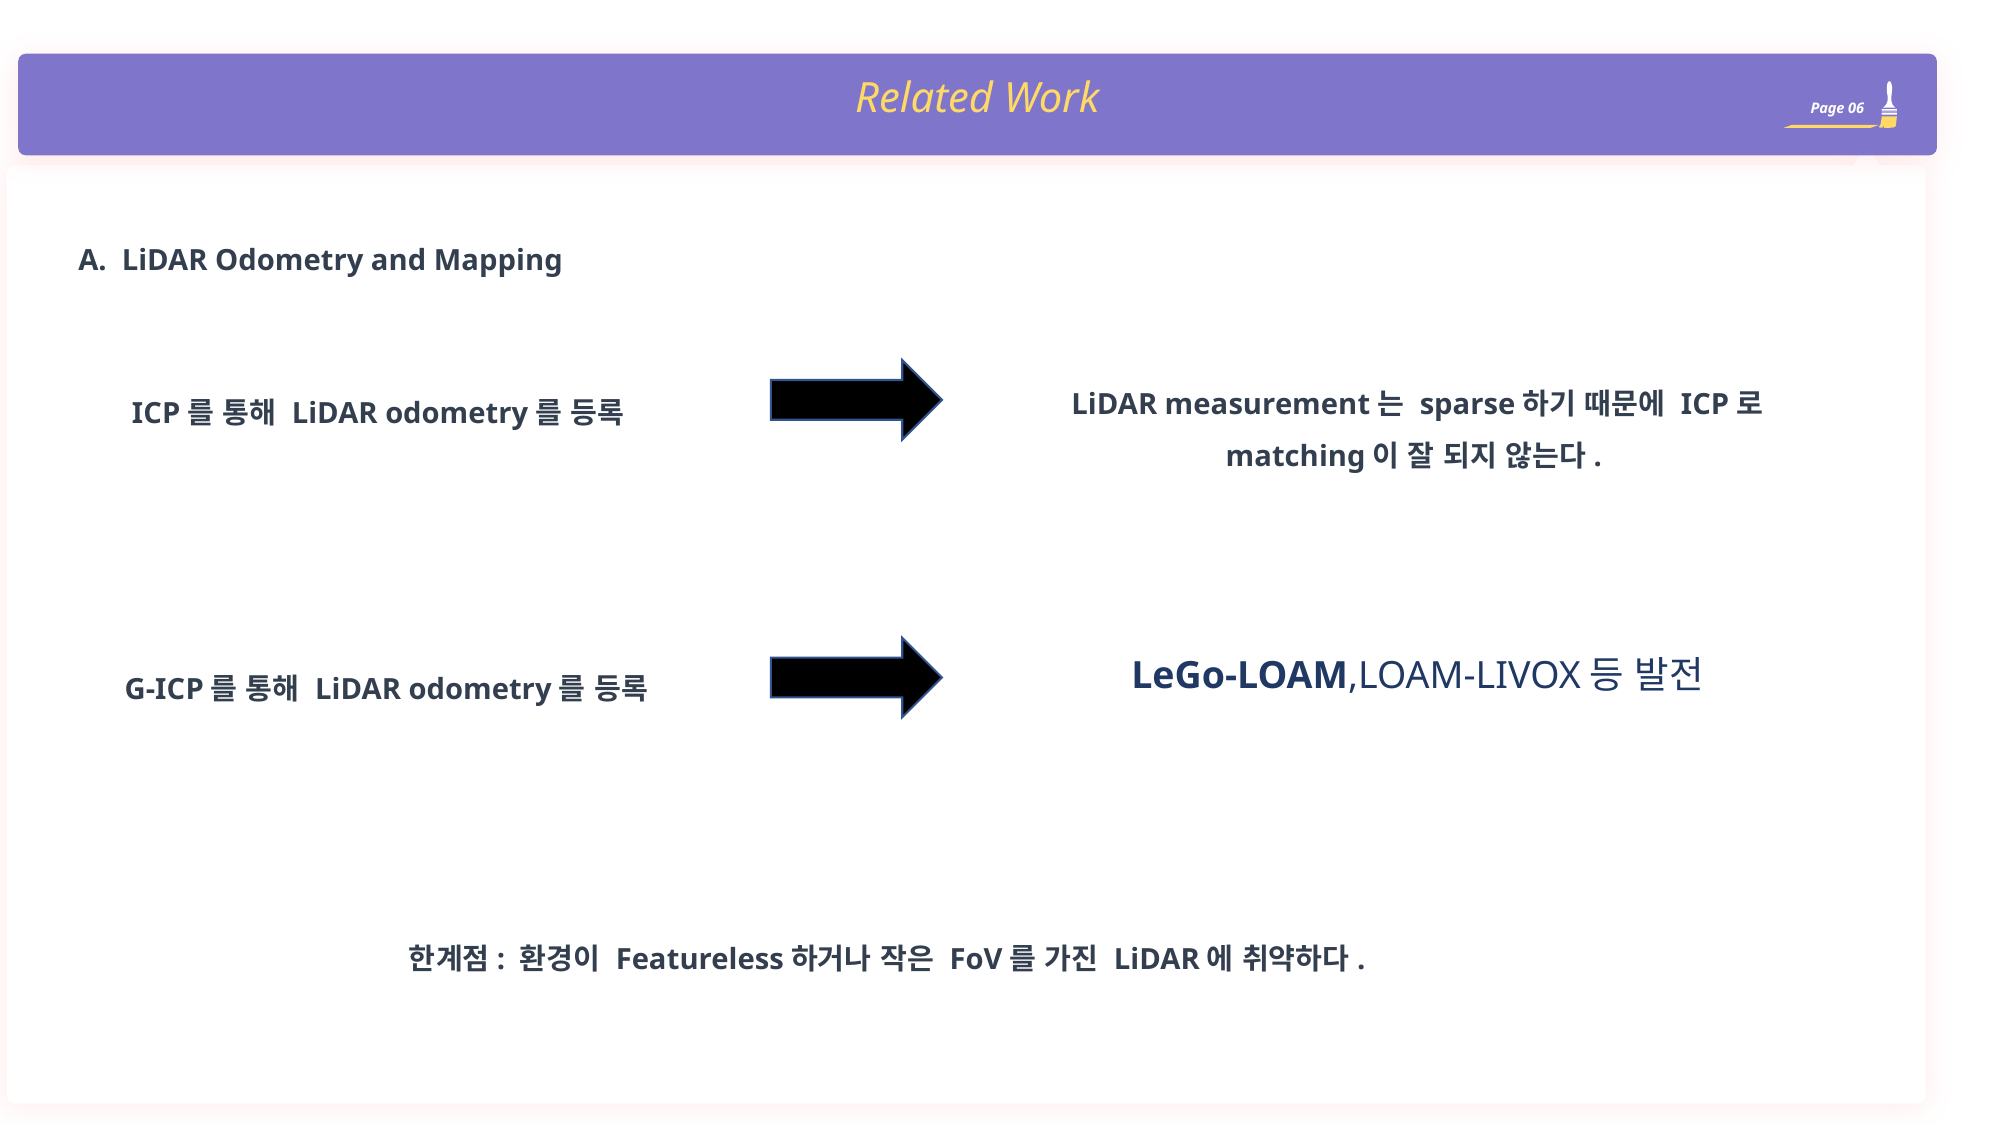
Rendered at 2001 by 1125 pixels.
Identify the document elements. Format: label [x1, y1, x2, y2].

text_box [6, 53, 1937, 1104]
